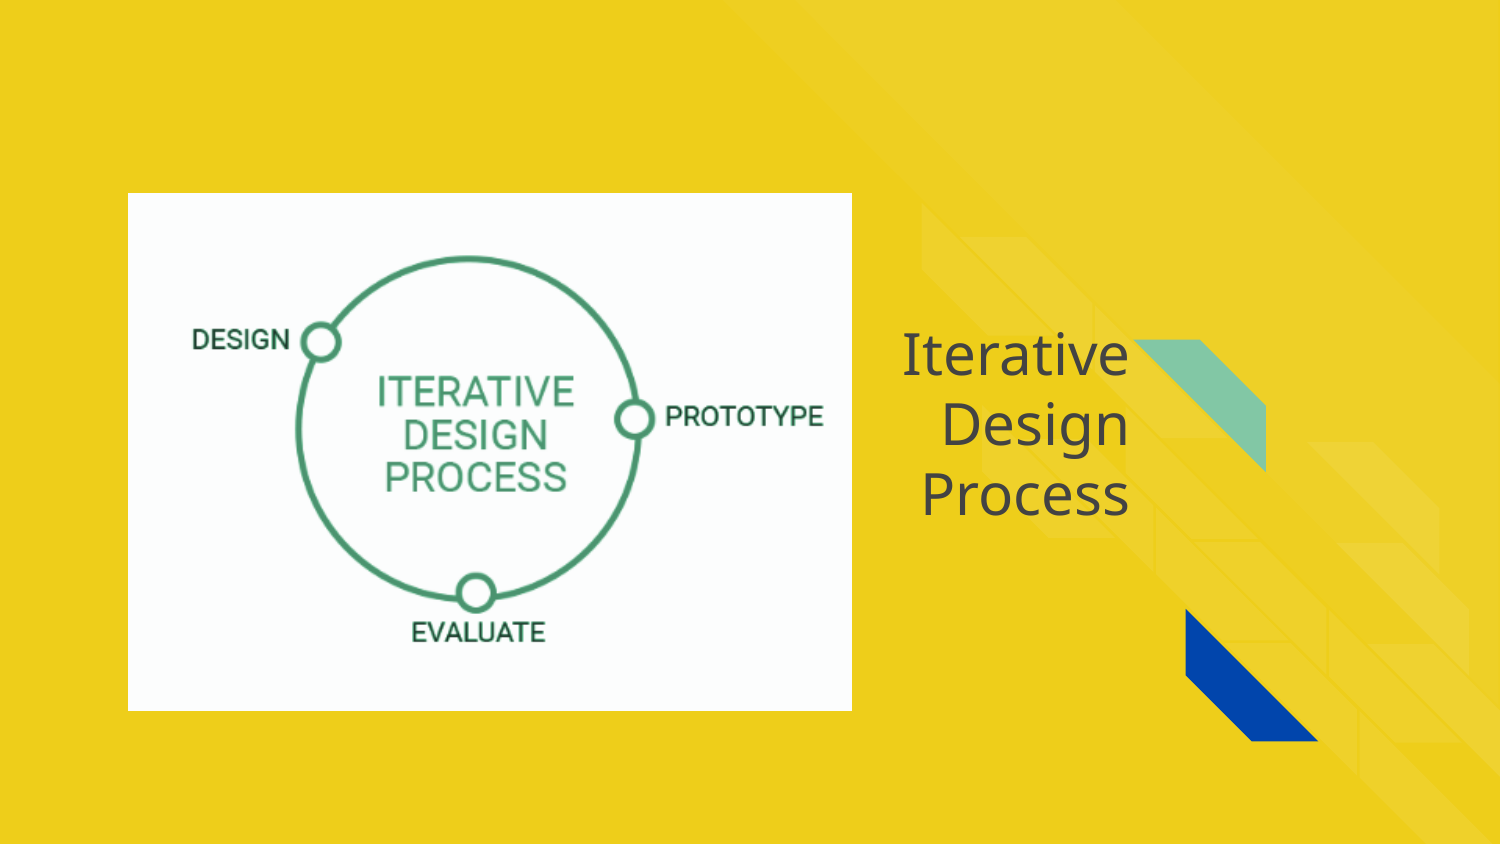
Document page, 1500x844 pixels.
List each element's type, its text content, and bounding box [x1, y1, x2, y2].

picture [128, 193, 853, 711]
title Iterative Design Process [773, 133, 1146, 711]
